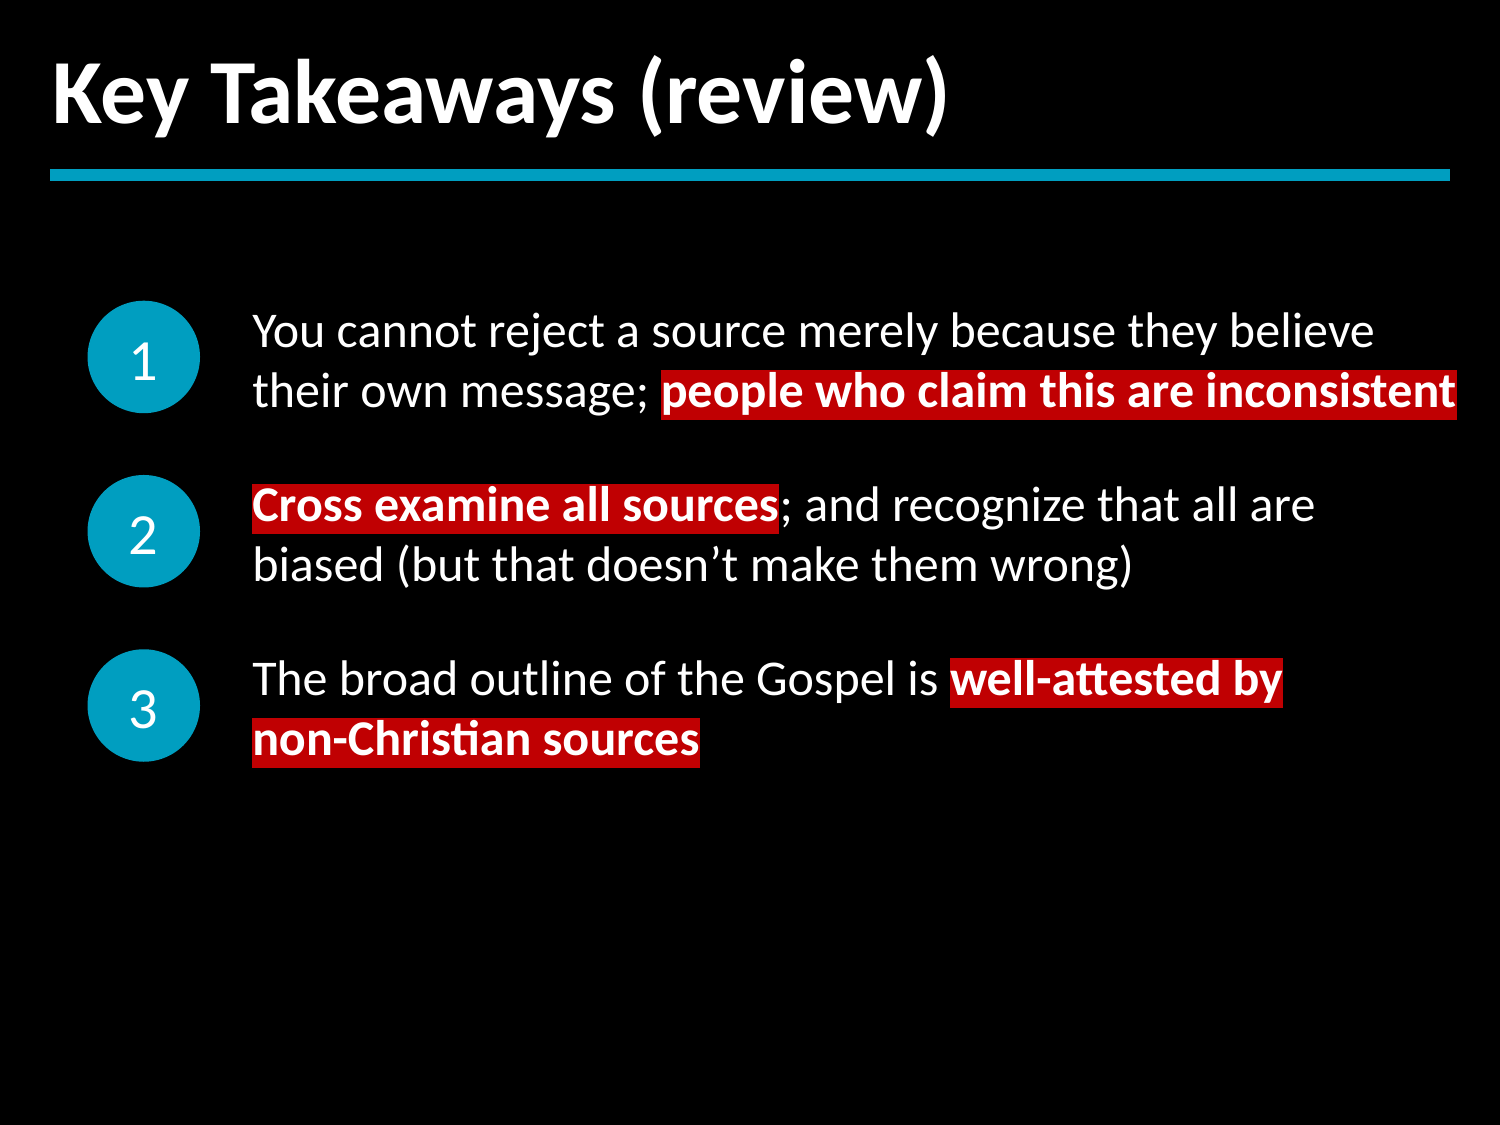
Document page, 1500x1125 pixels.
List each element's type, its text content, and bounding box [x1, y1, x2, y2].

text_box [87, 474, 1401, 588]
text_box Key Takeaways (review) [37, 24, 1450, 150]
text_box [87, 300, 1476, 414]
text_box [87, 648, 1401, 762]
